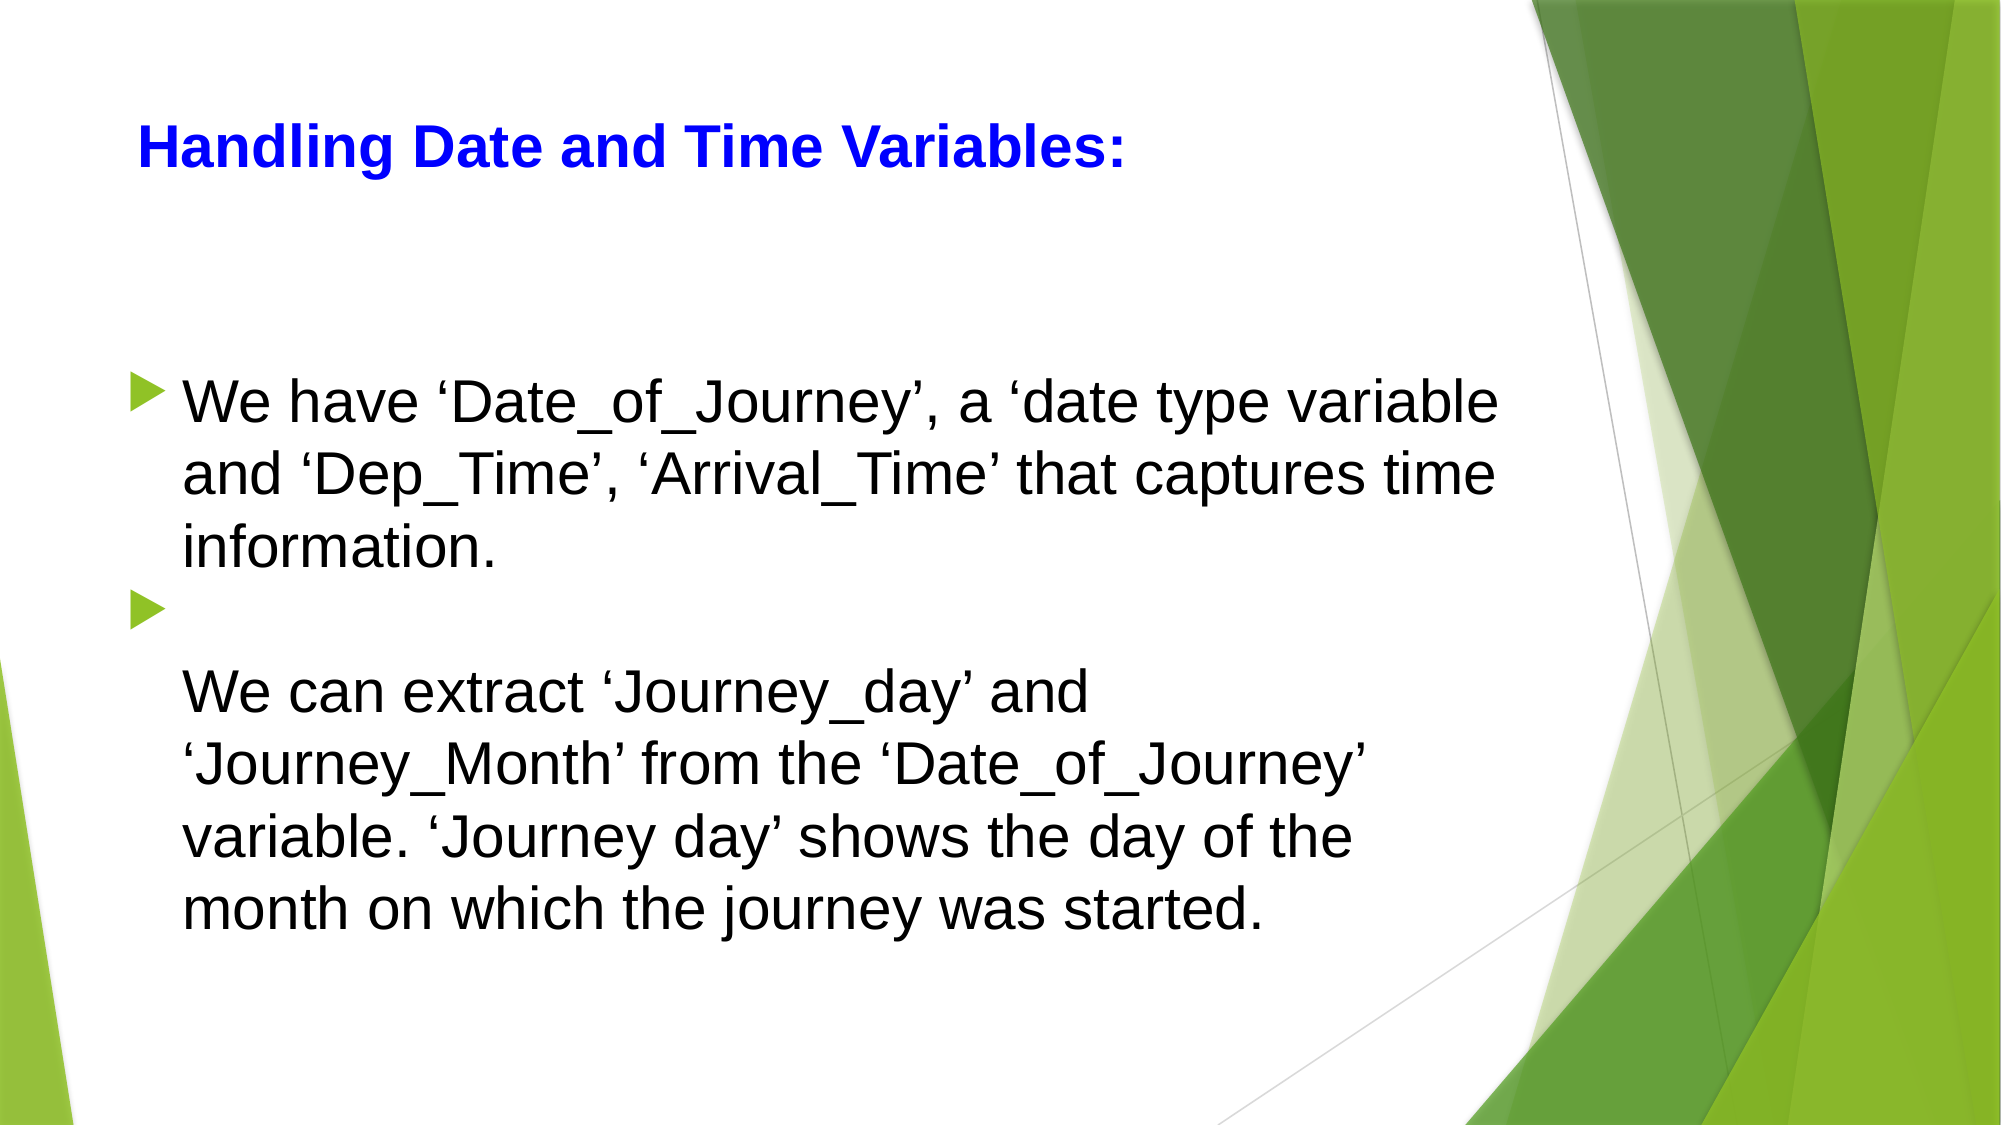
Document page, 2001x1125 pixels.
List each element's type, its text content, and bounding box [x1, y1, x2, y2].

title Handling Date and Time Variables: [111, 99, 1522, 317]
list We have ‘Date_of_Journey’, a ‘date type variable and ‘Dep_Time’, ‘Arrival_Time’ that captures time information. We can extract ‘Journey_day’ and ‘Journey_Month’ from the ‘Date_of_Journey’ variable. ‘Journey day’ shows the day of the month on which the journey was started. [111, 354, 1522, 992]
